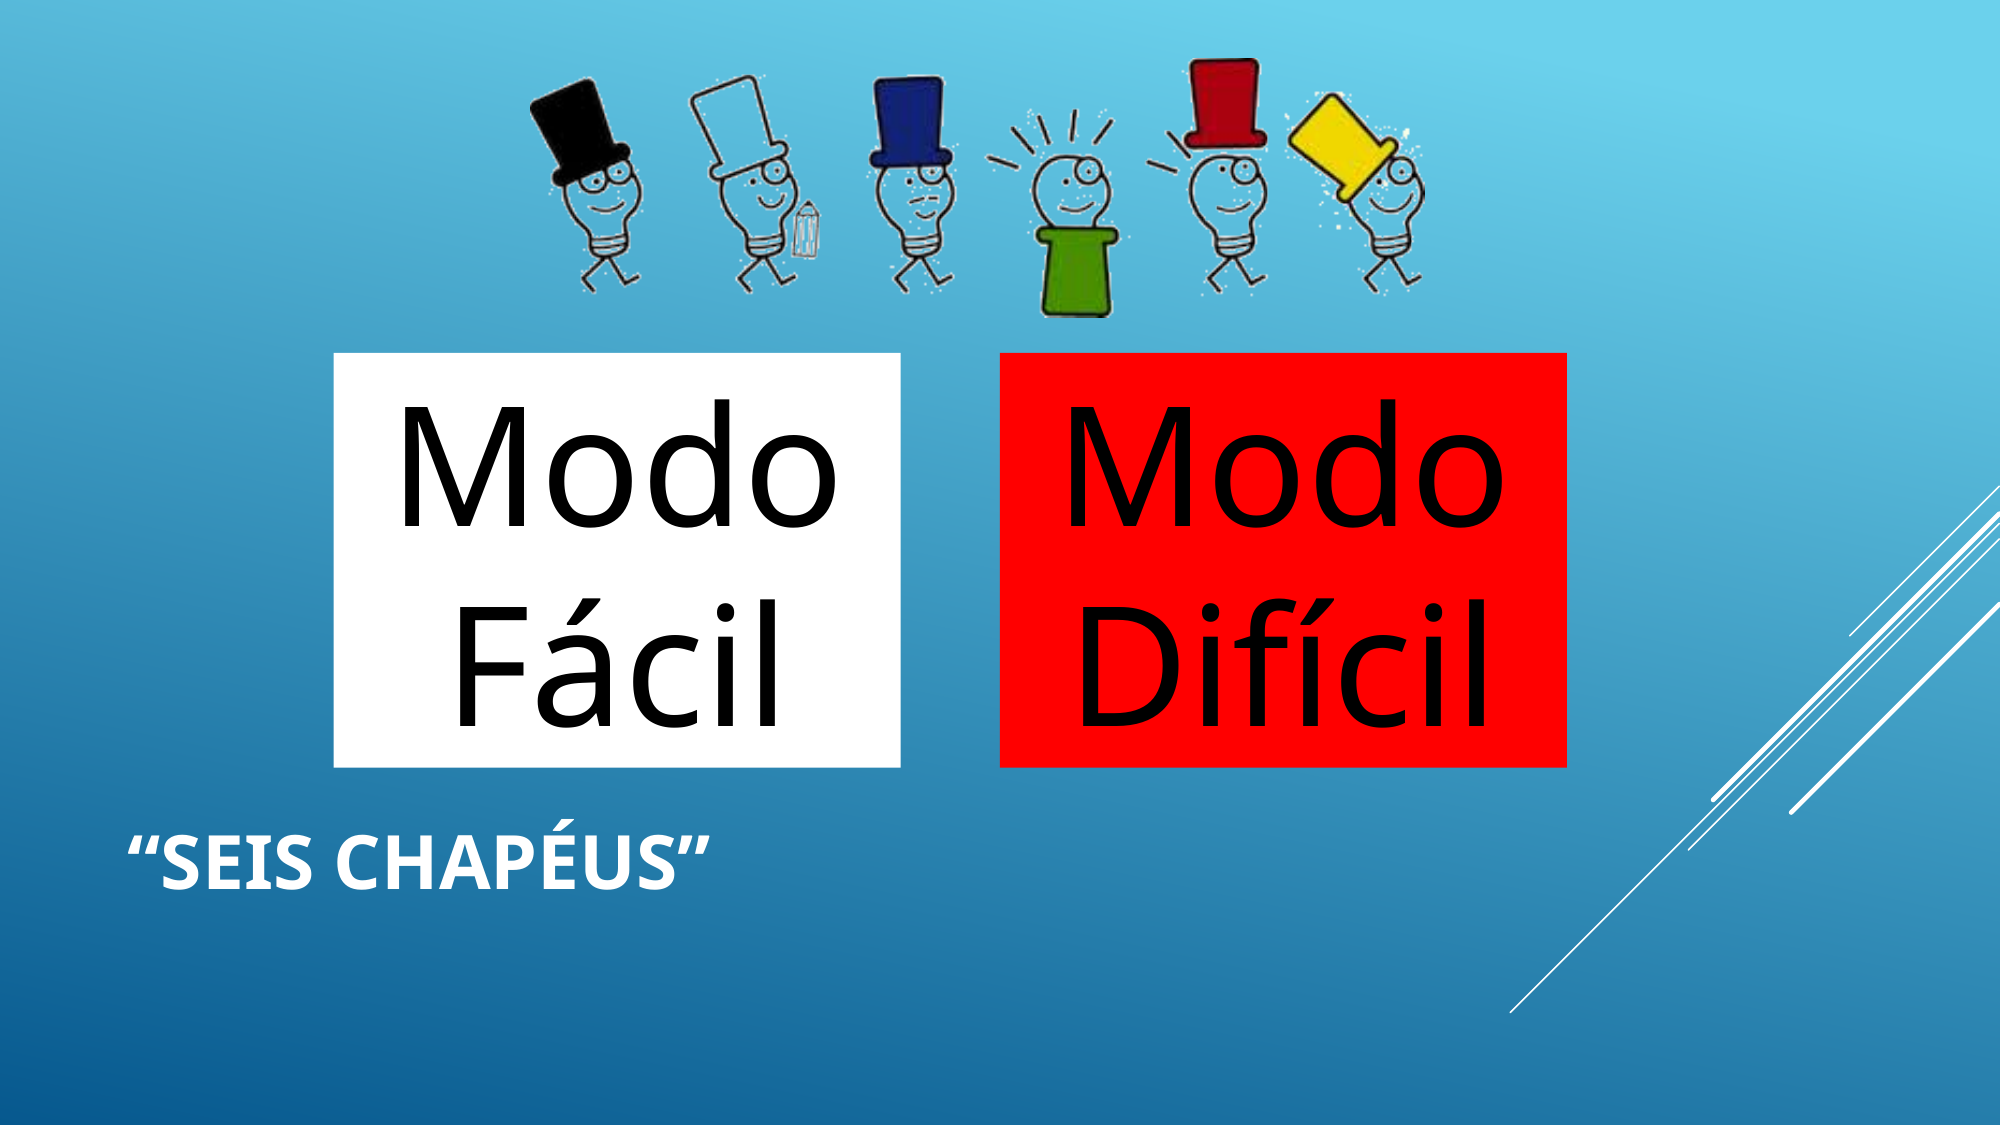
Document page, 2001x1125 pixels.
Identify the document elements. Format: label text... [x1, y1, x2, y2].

picture [530, 58, 1425, 319]
text_box Modo Difícil [999, 352, 1567, 768]
text_box Modo Fácil [333, 352, 901, 768]
title “Seis Chapéus” [112, 736, 1513, 984]
